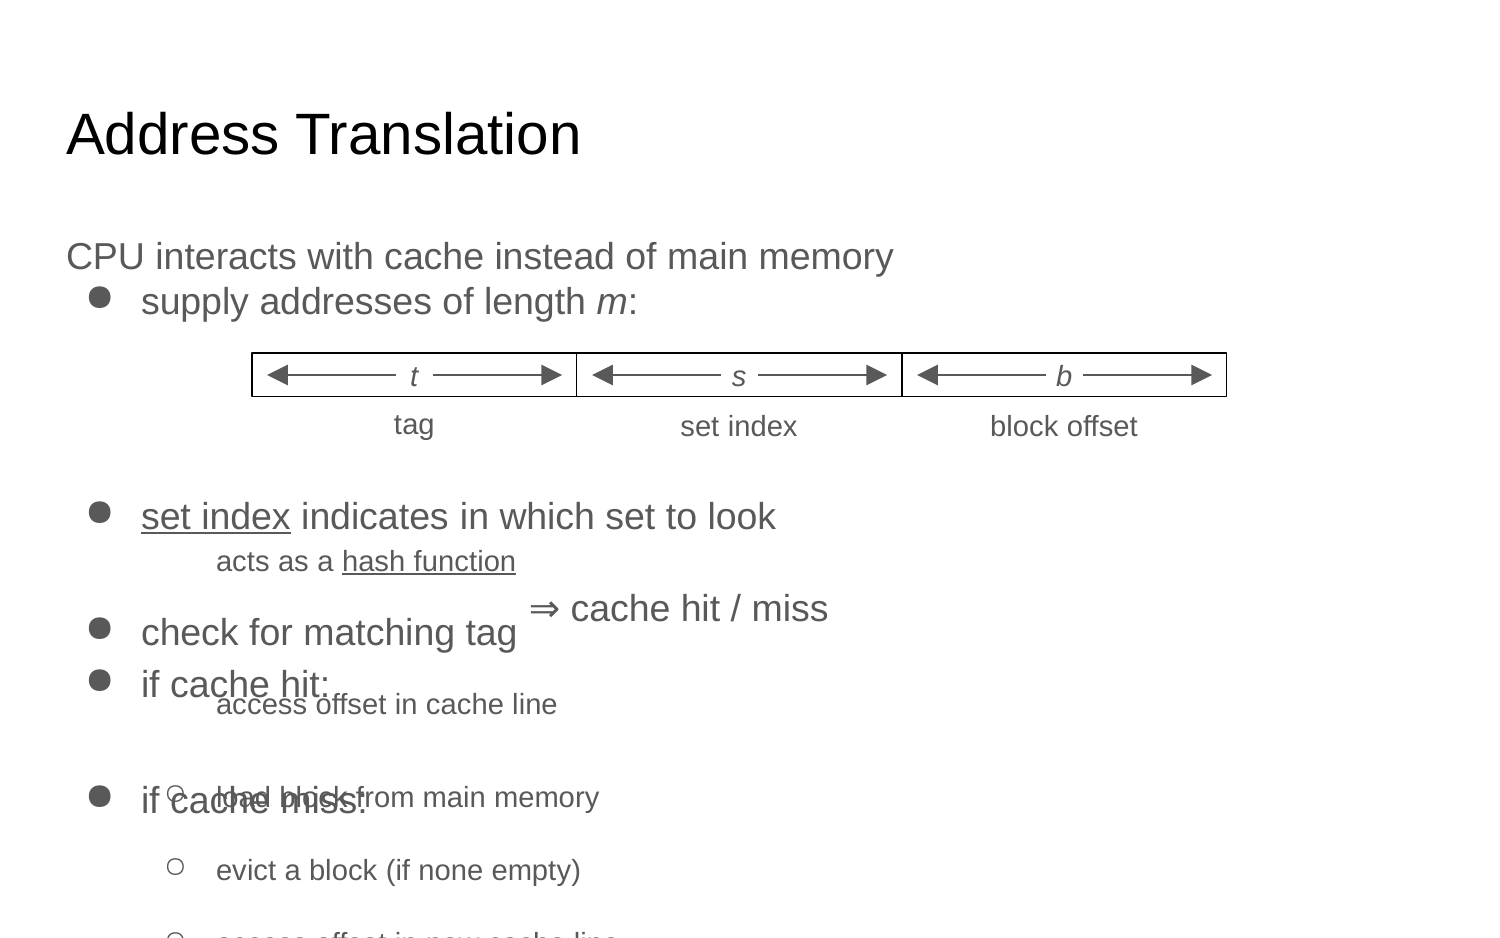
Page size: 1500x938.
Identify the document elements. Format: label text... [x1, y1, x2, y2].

text_box ⇒ cache hit / miss [513, 562, 906, 635]
text_box load block from main memory evict a block (if none empty) access offset in new cache line [51, 757, 836, 929]
text_box tag [251, 400, 577, 445]
text_box b [901, 353, 1227, 397]
text_box set index [576, 403, 901, 447]
text_box block offset [901, 403, 1227, 447]
text_box t [251, 353, 576, 397]
text_box s [576, 353, 901, 397]
title Address Translation [51, 81, 1449, 186]
list CPU interacts with cache instead of main memory [51, 210, 1449, 470]
list set index indicates check for matching tag if cache hit: if cache miss: [51, 470, 1449, 833]
text_box in which set to look [444, 470, 858, 539]
text_box access offset in cache line [201, 665, 614, 734]
text_box acts as a hash function [201, 521, 593, 594]
